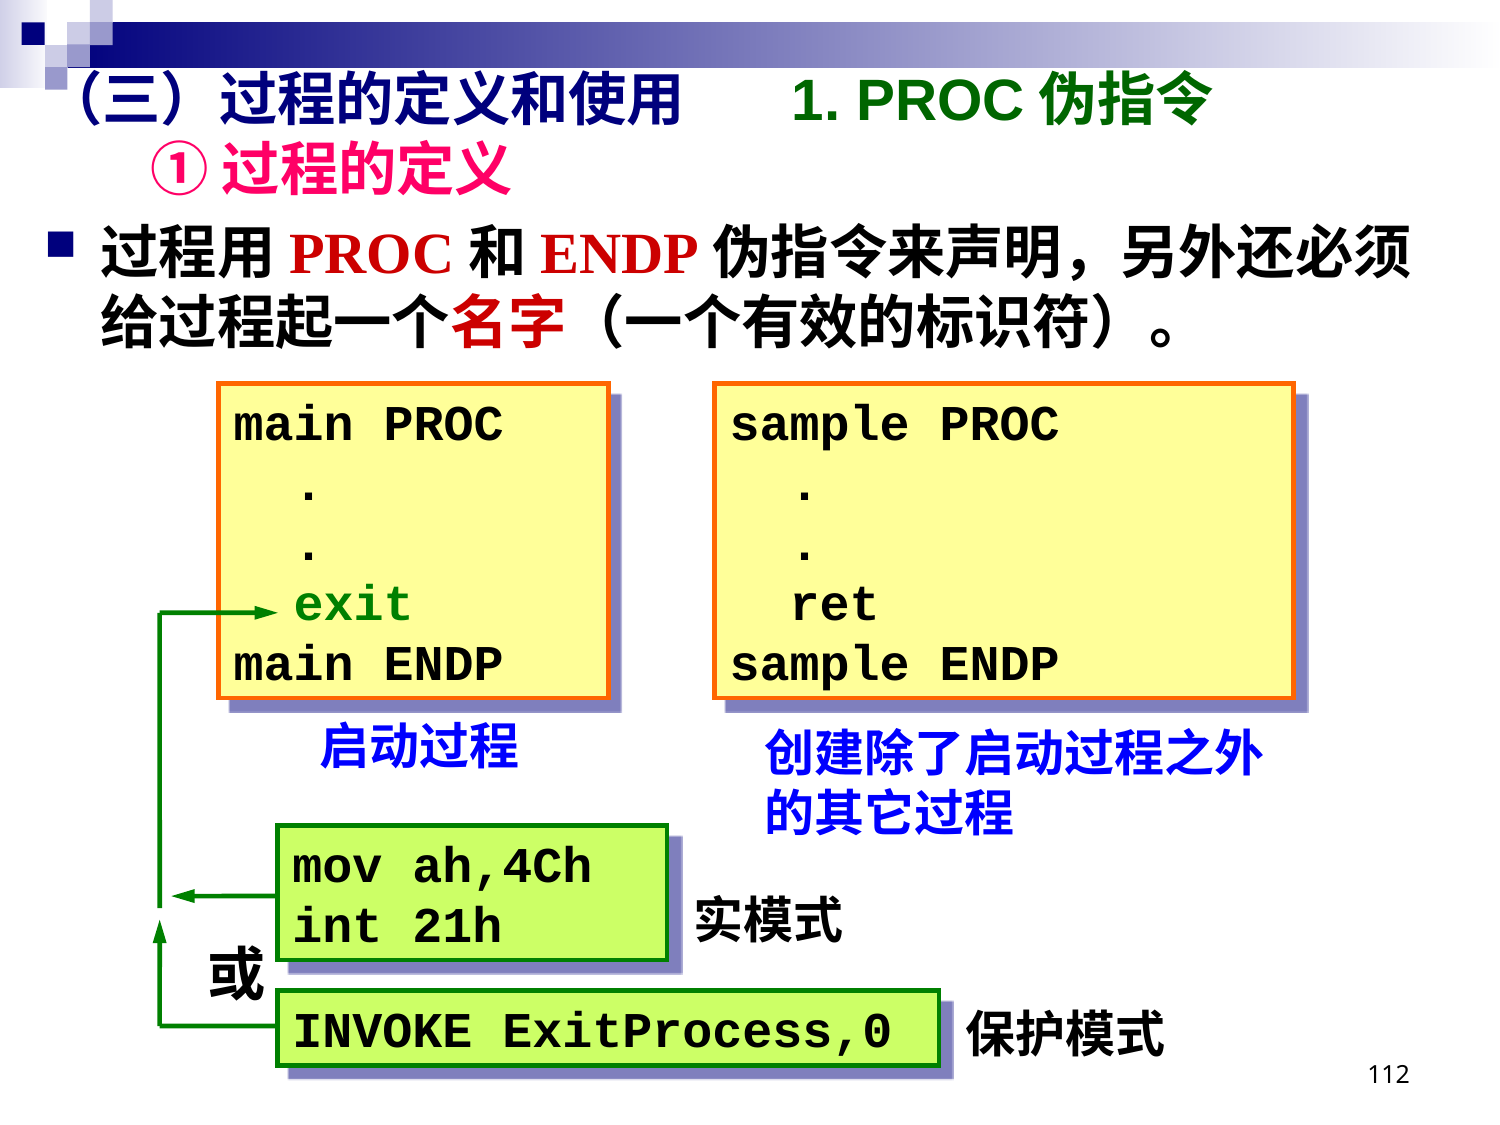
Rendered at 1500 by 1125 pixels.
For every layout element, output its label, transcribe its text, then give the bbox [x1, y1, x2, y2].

title （三）过程的定义和使用 1. PROC伪指令 ① 过程的定义 [29, 54, 1471, 221]
slide_number 112 [1074, 1024, 1426, 1101]
list 过程用PROC和ENDP伪指令来声明，另外还必须给过程起一个名字（一个有效的标识符）。 [29, 221, 1471, 374]
text_box sample PROC . . ret sample ENDP [714, 383, 1294, 698]
text_box main PROC . . exit main ENDP [218, 383, 609, 698]
text_box [171, 889, 278, 903]
text_box 或 [183, 929, 290, 1014]
text_box 创建除了启动过程之外的其它过程 [750, 713, 1294, 849]
text_box [153, 919, 166, 1027]
text_box INVOKE ExitProcess,0 [277, 990, 940, 1066]
text_box 启动过程 [265, 707, 573, 782]
text_box 实模式 [679, 881, 869, 957]
text_box mov ah,4Ch int 21h [277, 825, 668, 960]
text_box 保护模式 [950, 995, 1199, 1070]
text_box [160, 606, 278, 620]
